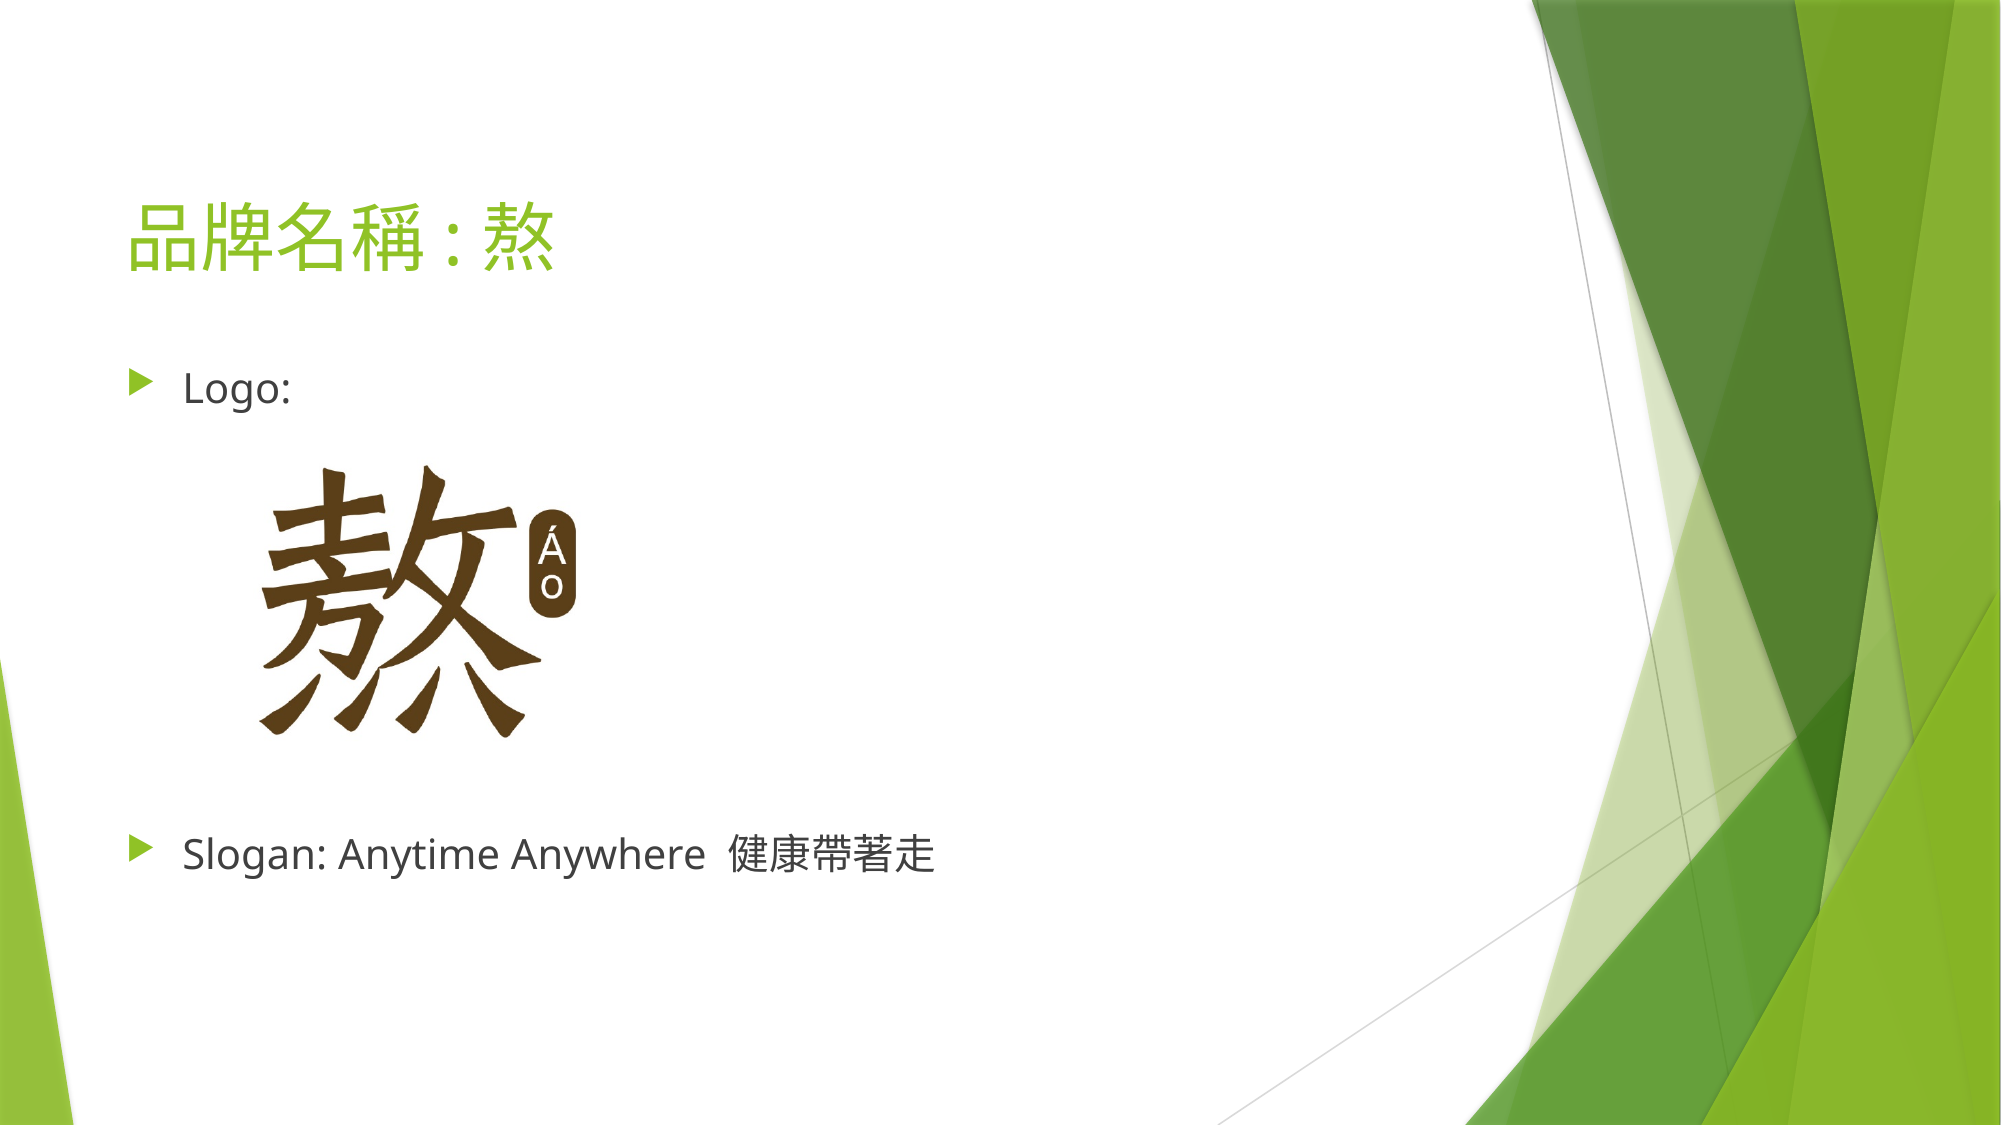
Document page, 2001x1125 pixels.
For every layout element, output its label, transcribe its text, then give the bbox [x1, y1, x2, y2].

picture [230, 445, 582, 764]
title 品牌名稱:熬 [110, 182, 1521, 400]
list Logo: Slogan: Anytime Anywhere 健康帶著走 [111, 354, 1522, 992]
